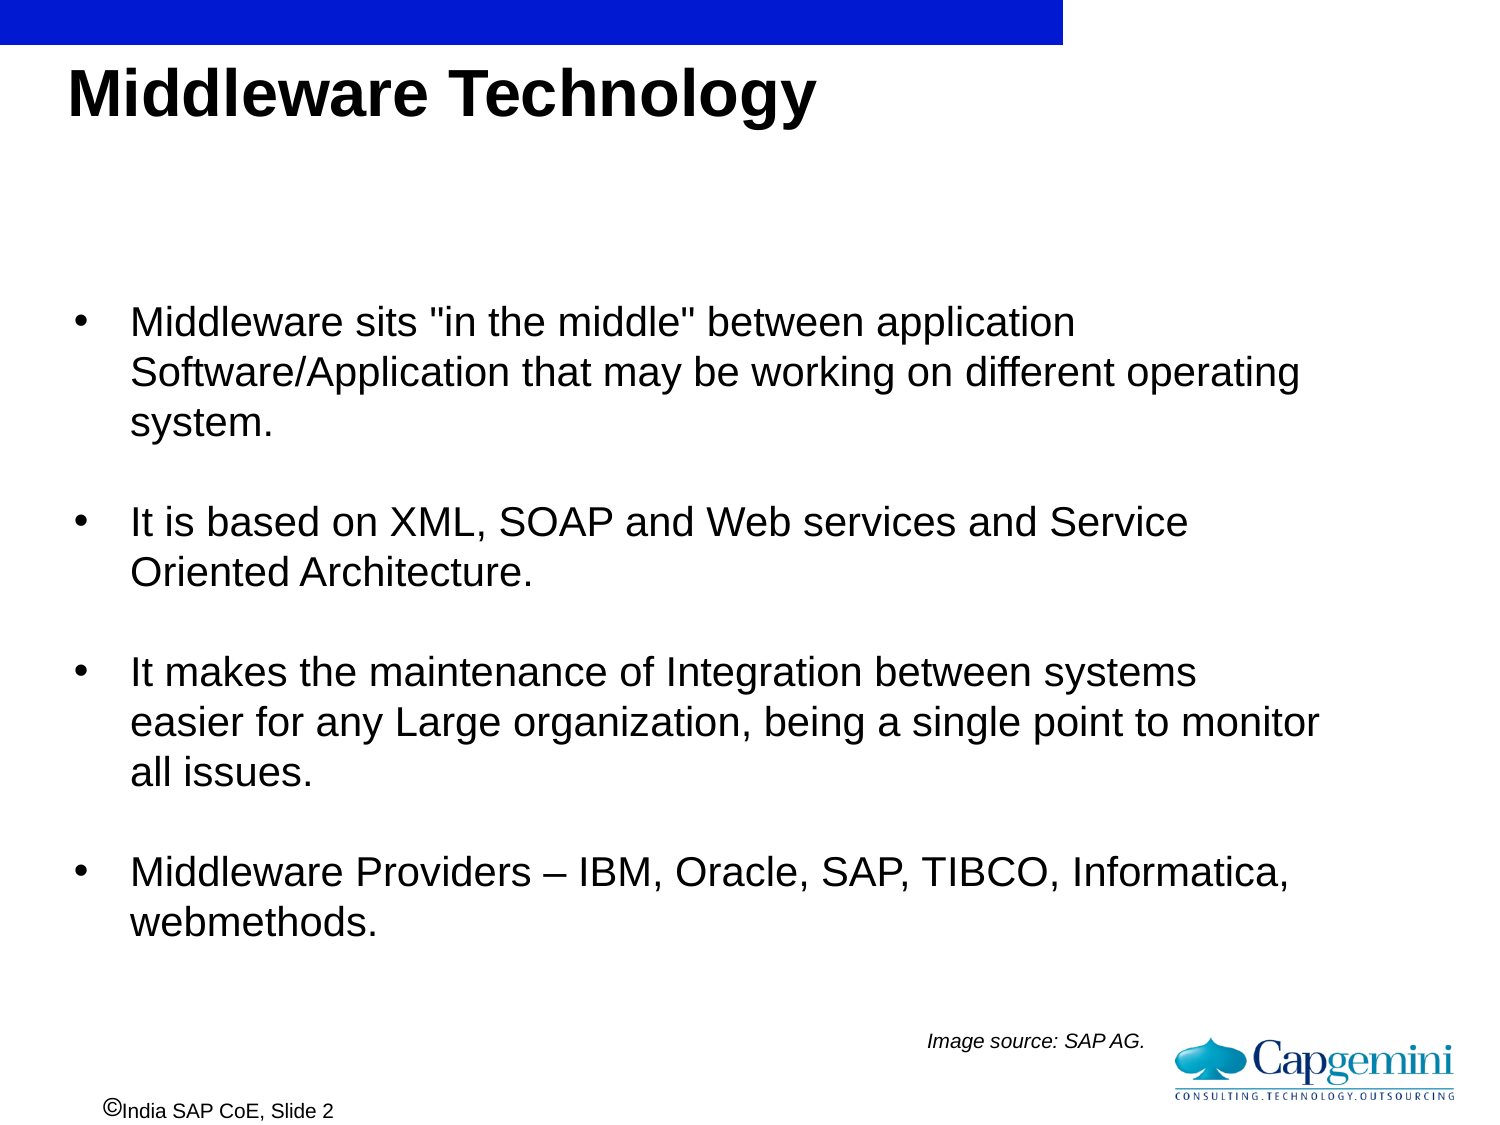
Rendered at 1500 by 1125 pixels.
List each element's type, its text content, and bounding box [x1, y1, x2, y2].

picture [1175, 1037, 1454, 1100]
title Middleware Technology [67, 50, 1500, 138]
text_box Middleware sits "in the middle" between application Software/Application that may be working on different operating system. It is based on XML, SOAP and Web services and Service Oriented Architecture. It makes the maintenance of Integration between systems easier for any Large organization, being a single point to monitor all issues. Middleware Providers – IBM, Oracle, SAP, TIBCO, Informatica, webmethods. [59, 237, 1338, 1057]
picture [1178, 1060, 1207, 1071]
